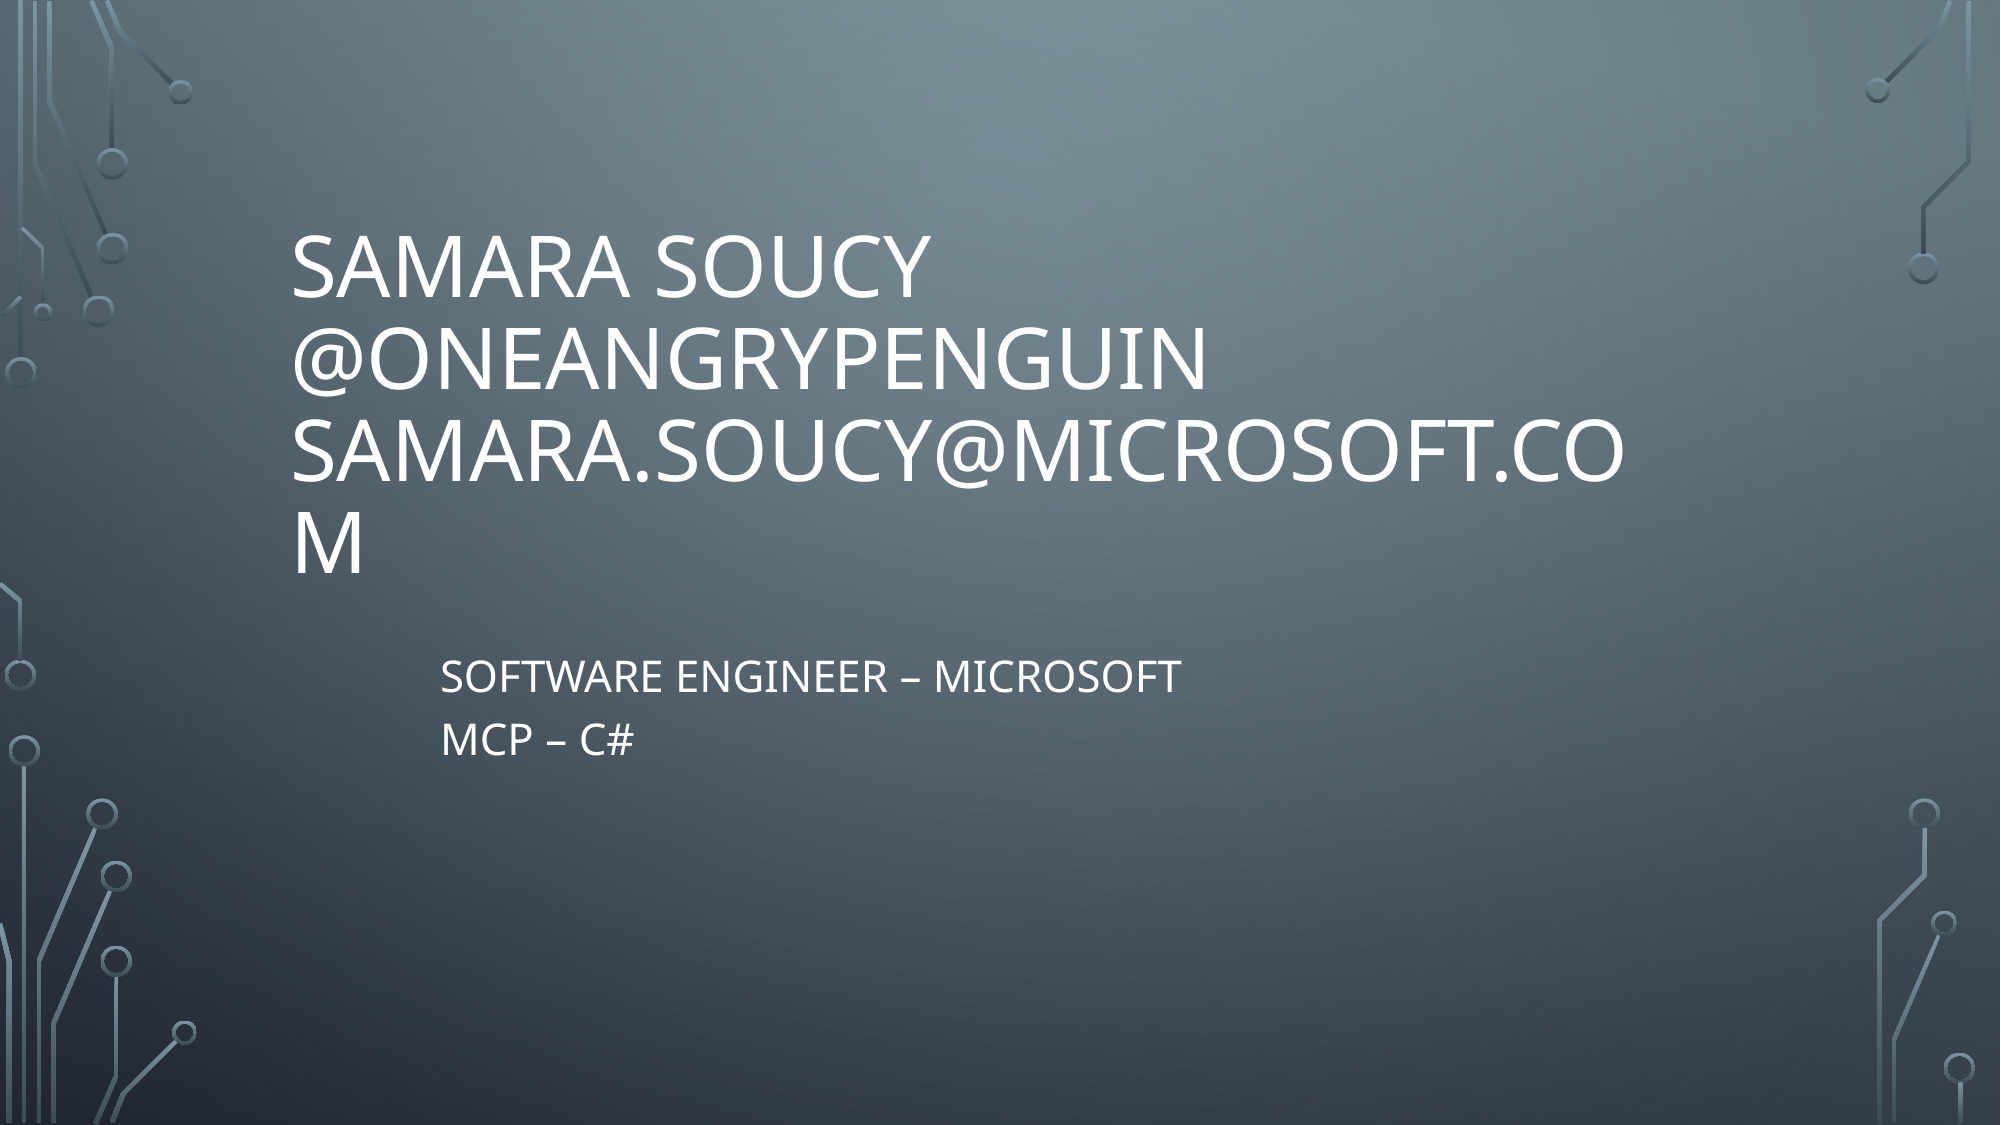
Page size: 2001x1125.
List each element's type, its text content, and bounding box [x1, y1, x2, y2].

list Software Engineer – Microsoft MCP – C# [274, 630, 1325, 950]
title Samara Soucy @oneangrypenguin samara.soucy@microsoft.com [274, 112, 1650, 600]
